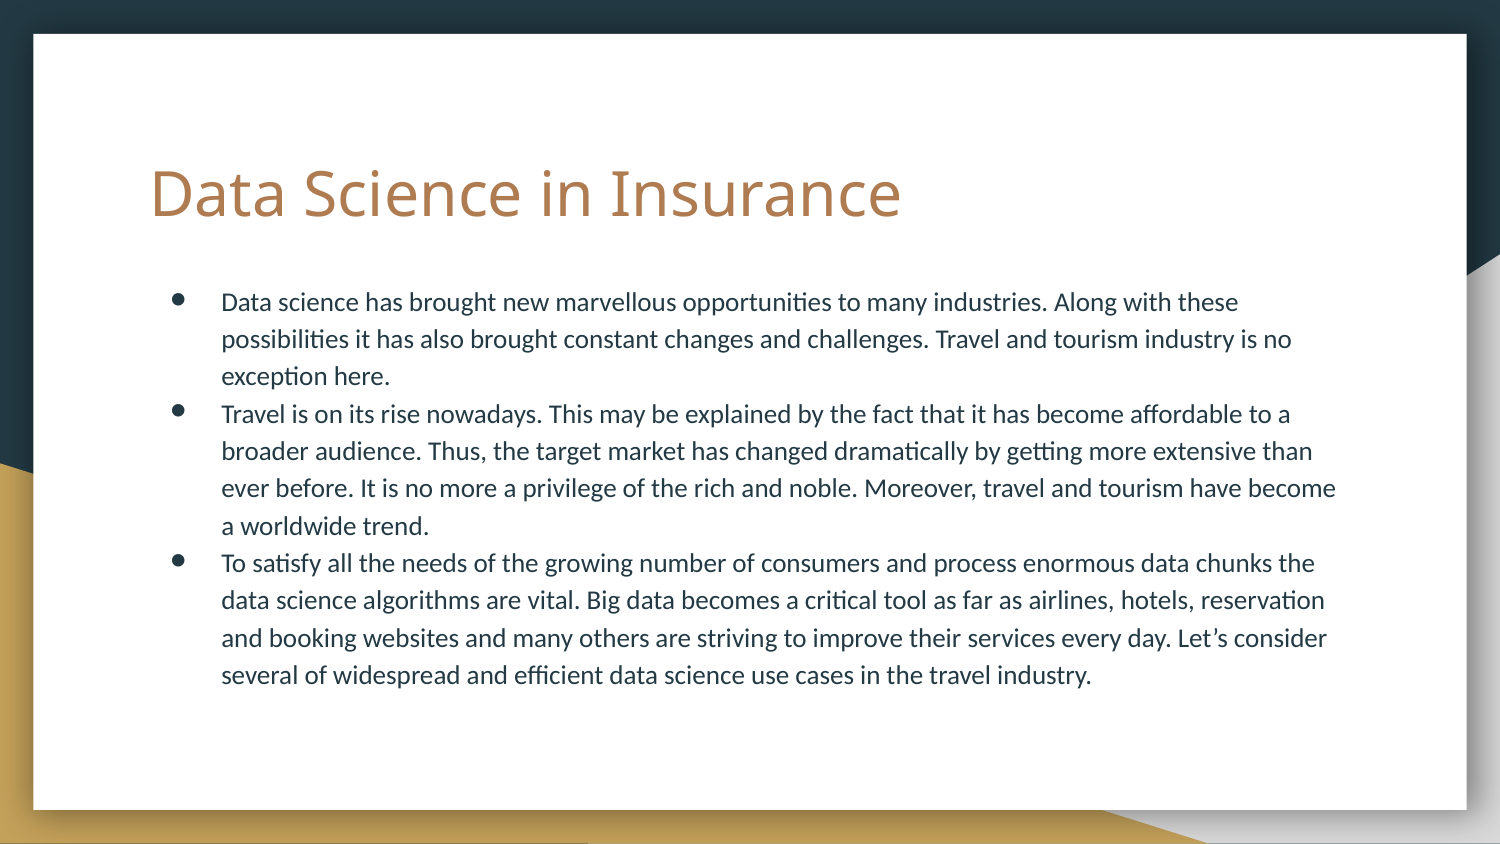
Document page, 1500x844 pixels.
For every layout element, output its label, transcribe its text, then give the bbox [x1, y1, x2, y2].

list Data science has brought new marvellous opportunities to many industries. Along with these possibilities it has also brought constant changes and challenges. Travel and tourism industry is no exception here. Travel is on its rise nowadays. This may be explained by the fact that it has become affordable to a broader audience. Thus, the target market has changed dramatically by getting more extensive than ever before. It is no more a privilege of the rich and noble. Moreover, travel and tourism have become a worldwide trend. To satisfy all the needs of the growing number of consumers and process enormous data chunks the data science algorithms are vital. Big data becomes a critical tool as far as airlines, hotels, reservation and booking websites and many others are striving to improve their services every day. Let’s consider several of widespread and efficient data science use cases in the travel industry. [131, 264, 1363, 666]
title Data Science in Insurance [134, 138, 1366, 264]
